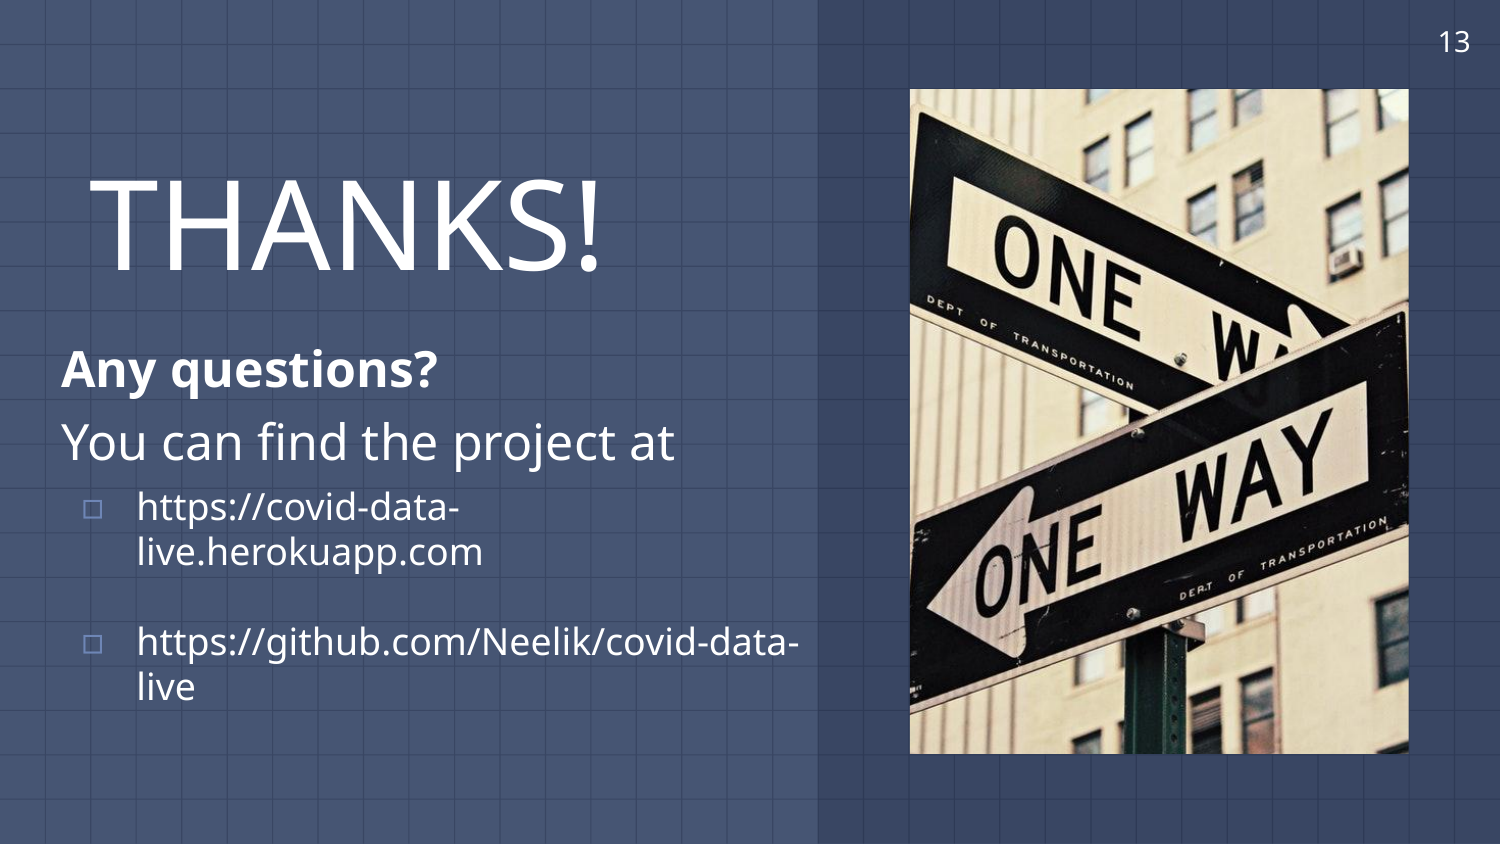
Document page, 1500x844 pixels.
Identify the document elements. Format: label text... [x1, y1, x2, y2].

slide_number ‹#› [1408, 0, 1500, 88]
list Any questions? You can find the project at https://covid-data-live.herokuapp.com https://github.com/Neelik/covid-data-live [46, 322, 817, 831]
title THANKS! [74, 130, 728, 272]
picture [909, 89, 1409, 754]
